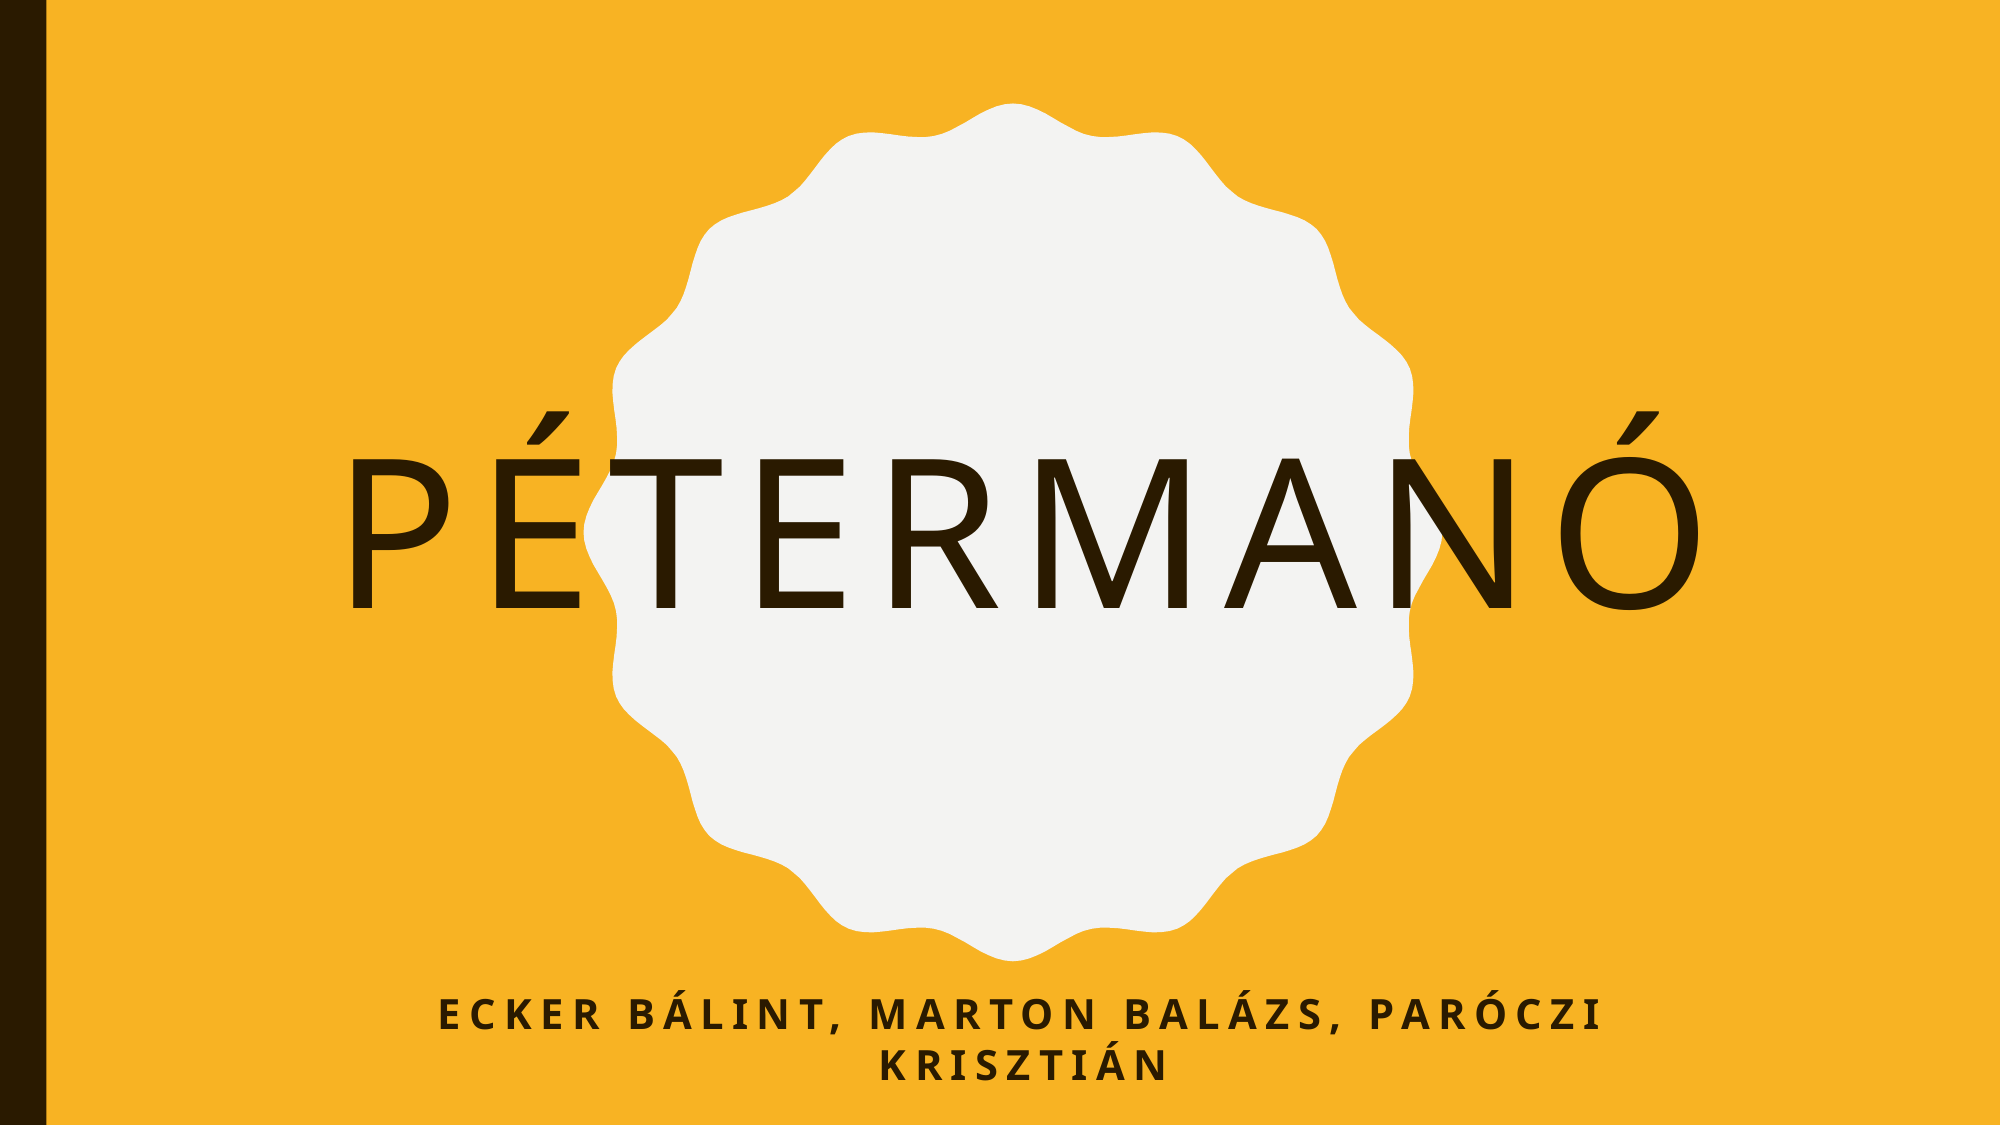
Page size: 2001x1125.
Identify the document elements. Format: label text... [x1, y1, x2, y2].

subtitle Ecker Bálint, Marton Balázs, Paróczi Krisztián [363, 980, 1684, 1103]
title Pétermanó [176, 180, 1870, 902]
